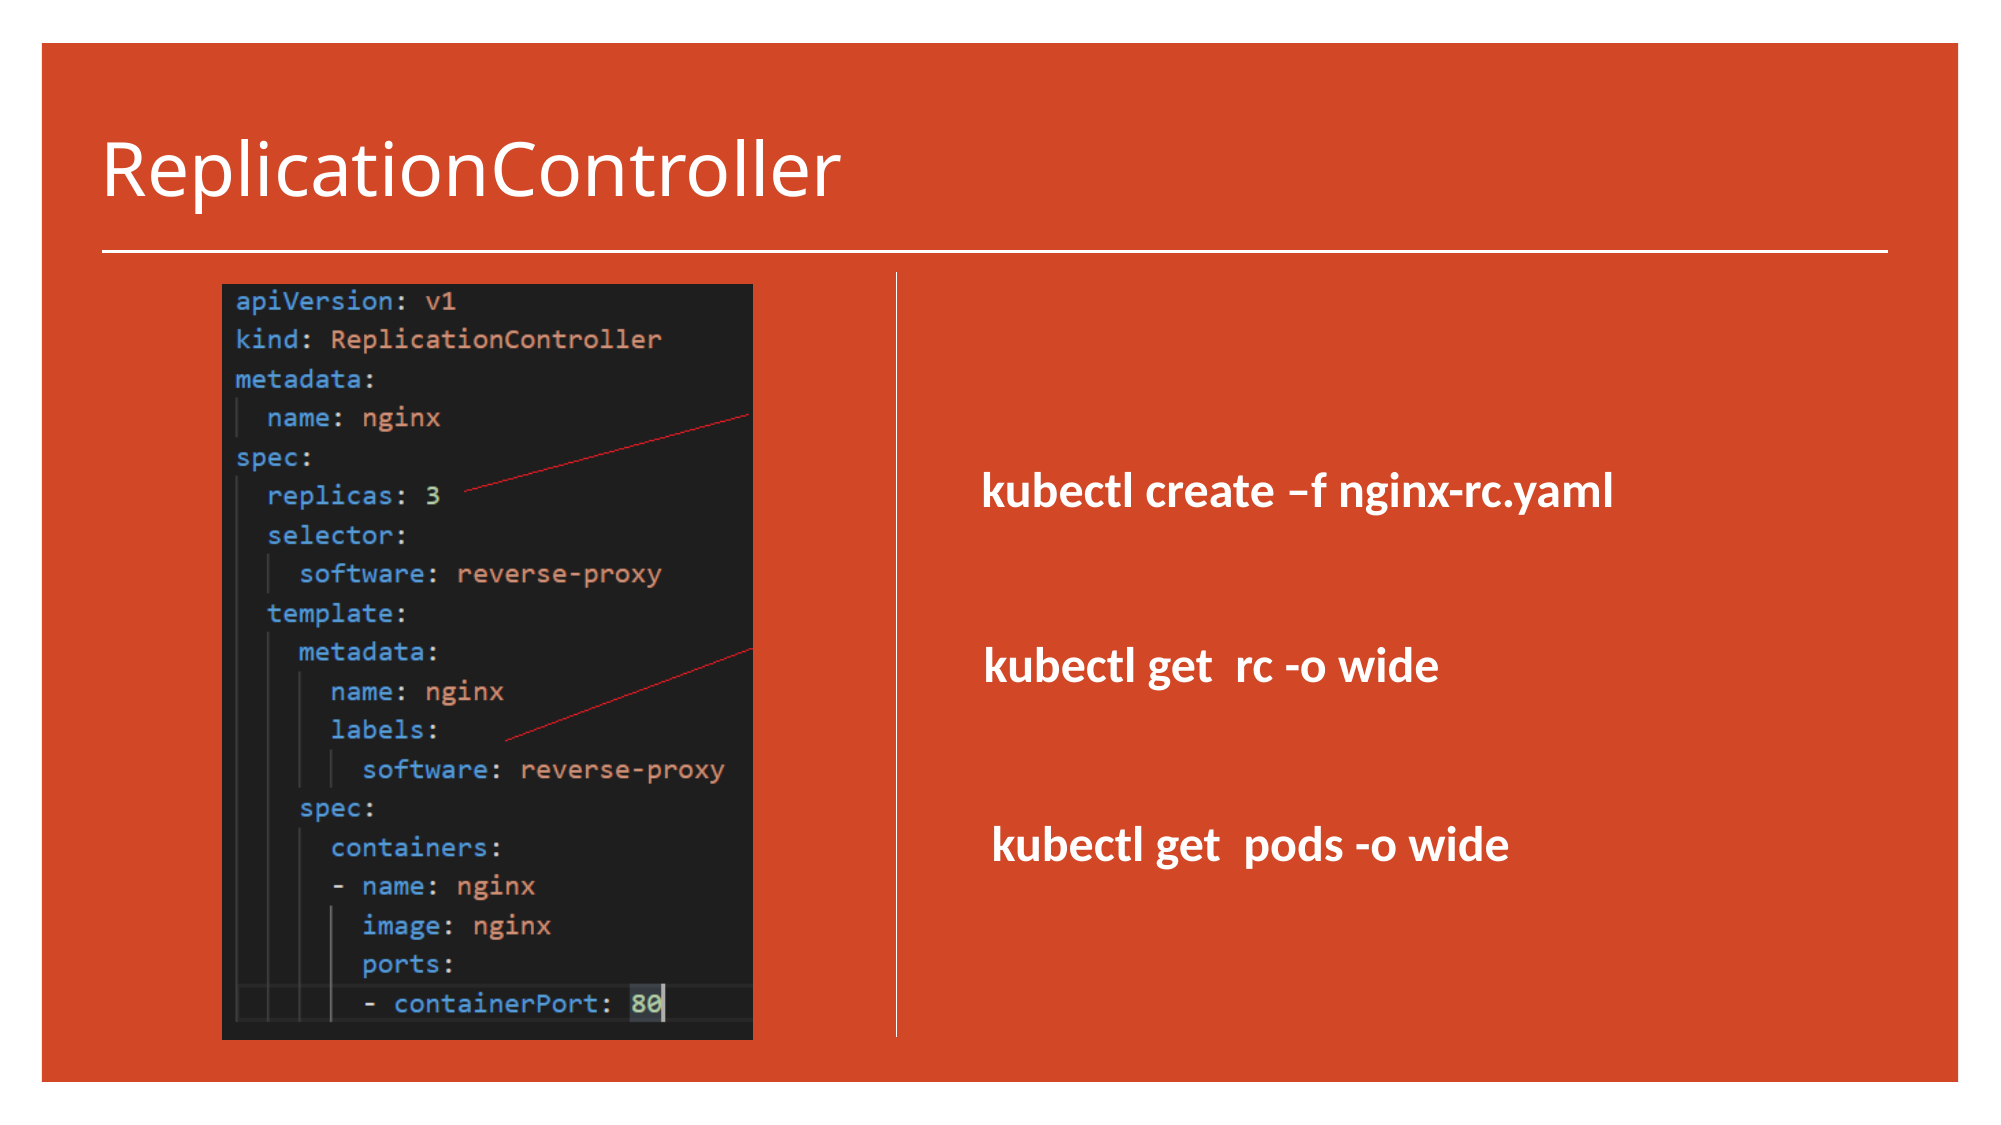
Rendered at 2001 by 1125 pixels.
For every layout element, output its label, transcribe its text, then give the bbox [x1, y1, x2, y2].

text_box kubectl create –f nginx-rc.yaml [966, 450, 1764, 525]
picture [222, 284, 753, 1040]
text_box kubectl get rc -o wide [968, 625, 1766, 700]
text_box kubectl get pods -o wide [976, 804, 1774, 879]
title ReplicationController [85, 113, 1214, 219]
